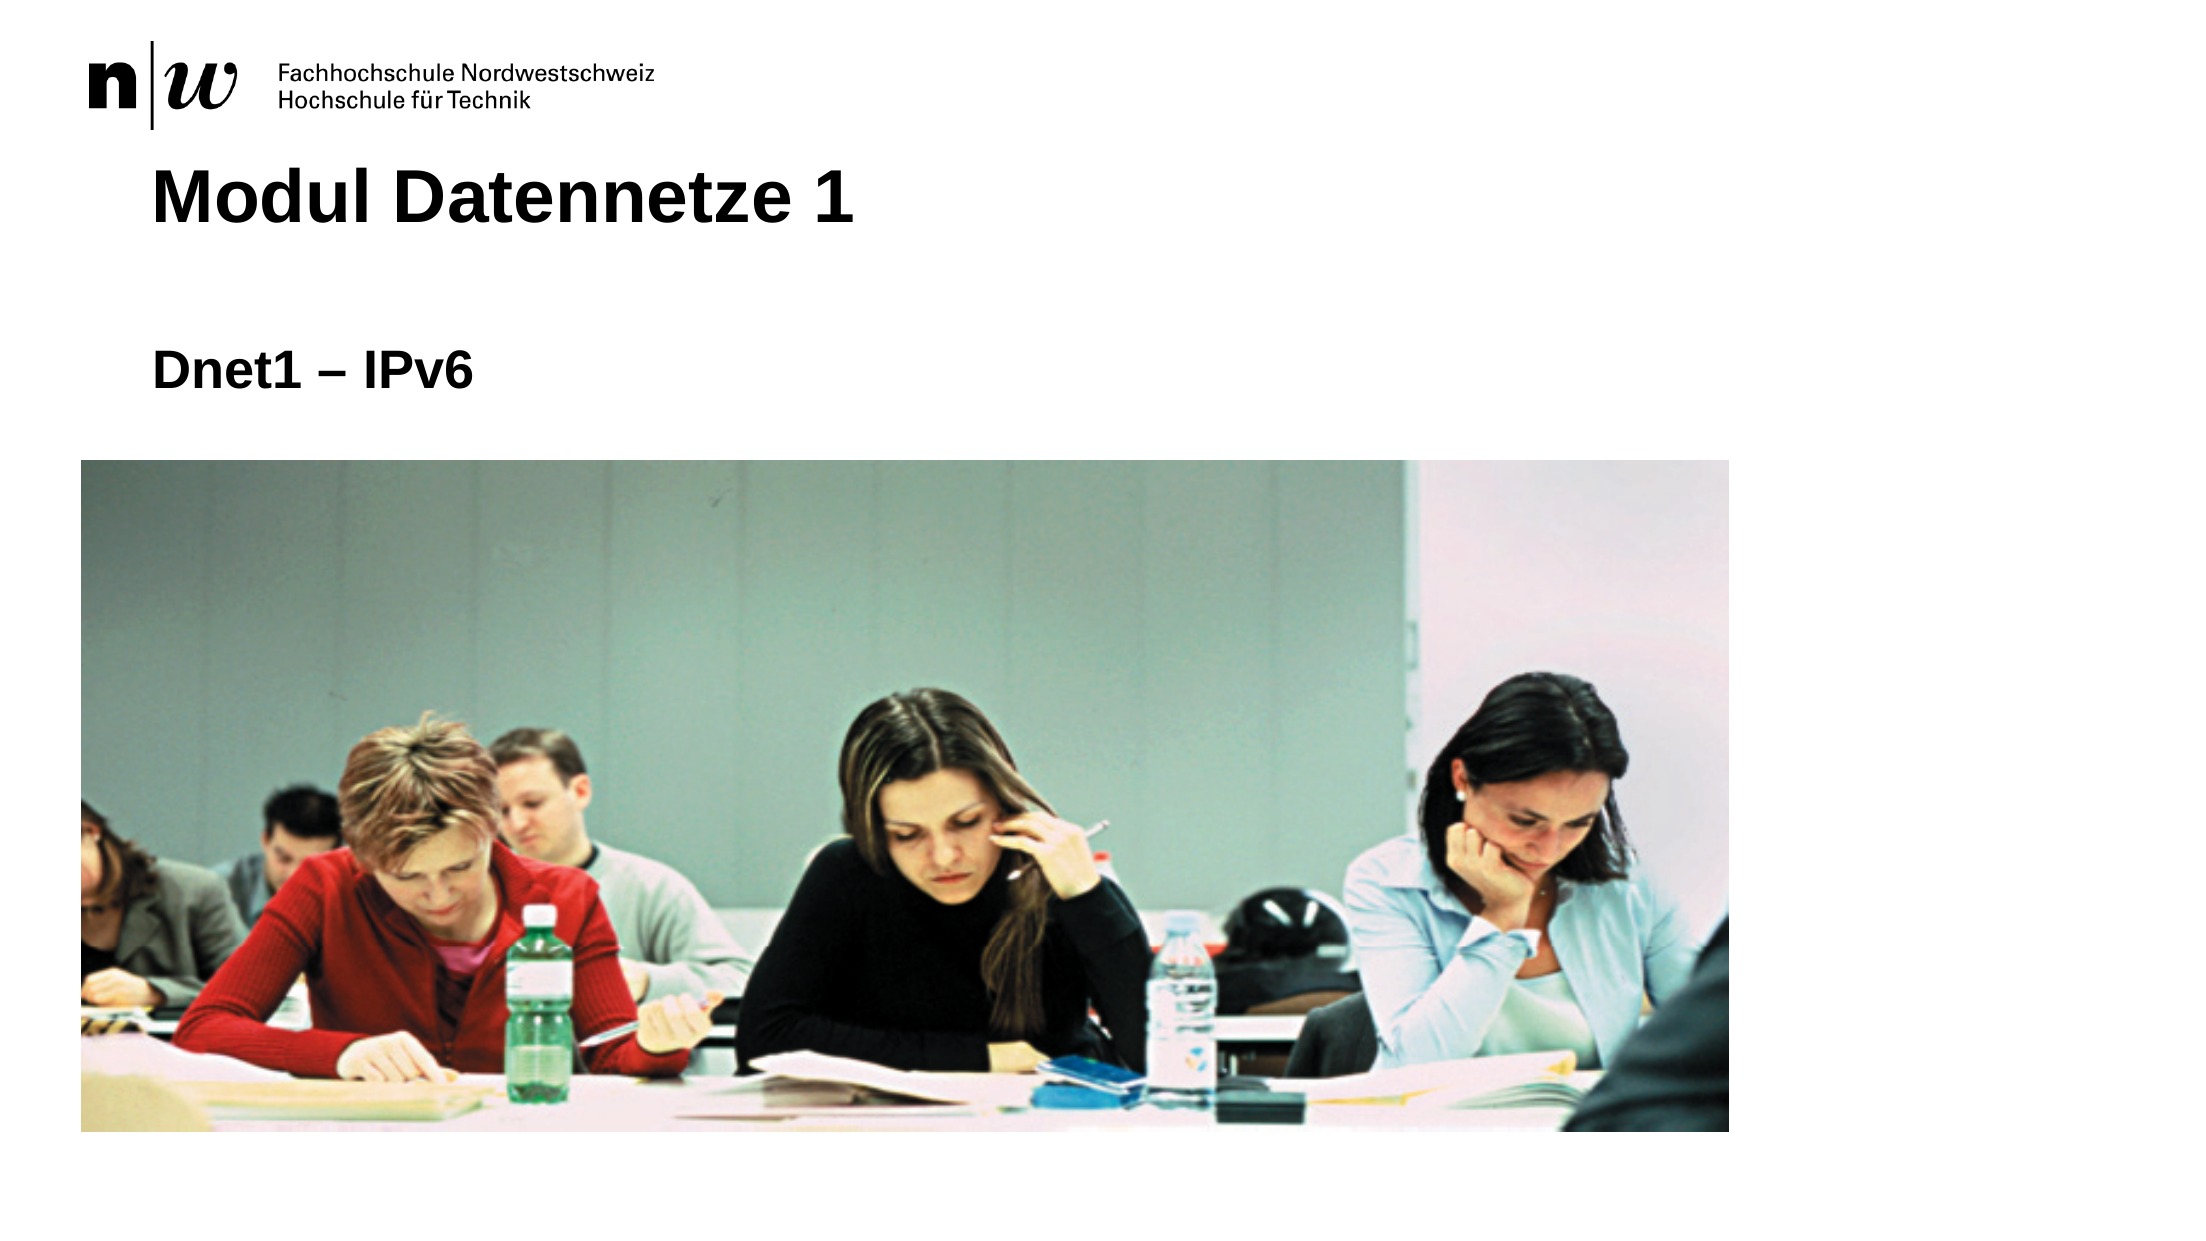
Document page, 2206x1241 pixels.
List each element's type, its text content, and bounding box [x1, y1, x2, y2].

picture [89, 41, 654, 130]
picture [81, 460, 1729, 1132]
subtitle Dnet1 – IPv6 [152, 324, 2053, 408]
title Modul Datennetze 1 [151, 147, 2052, 254]
